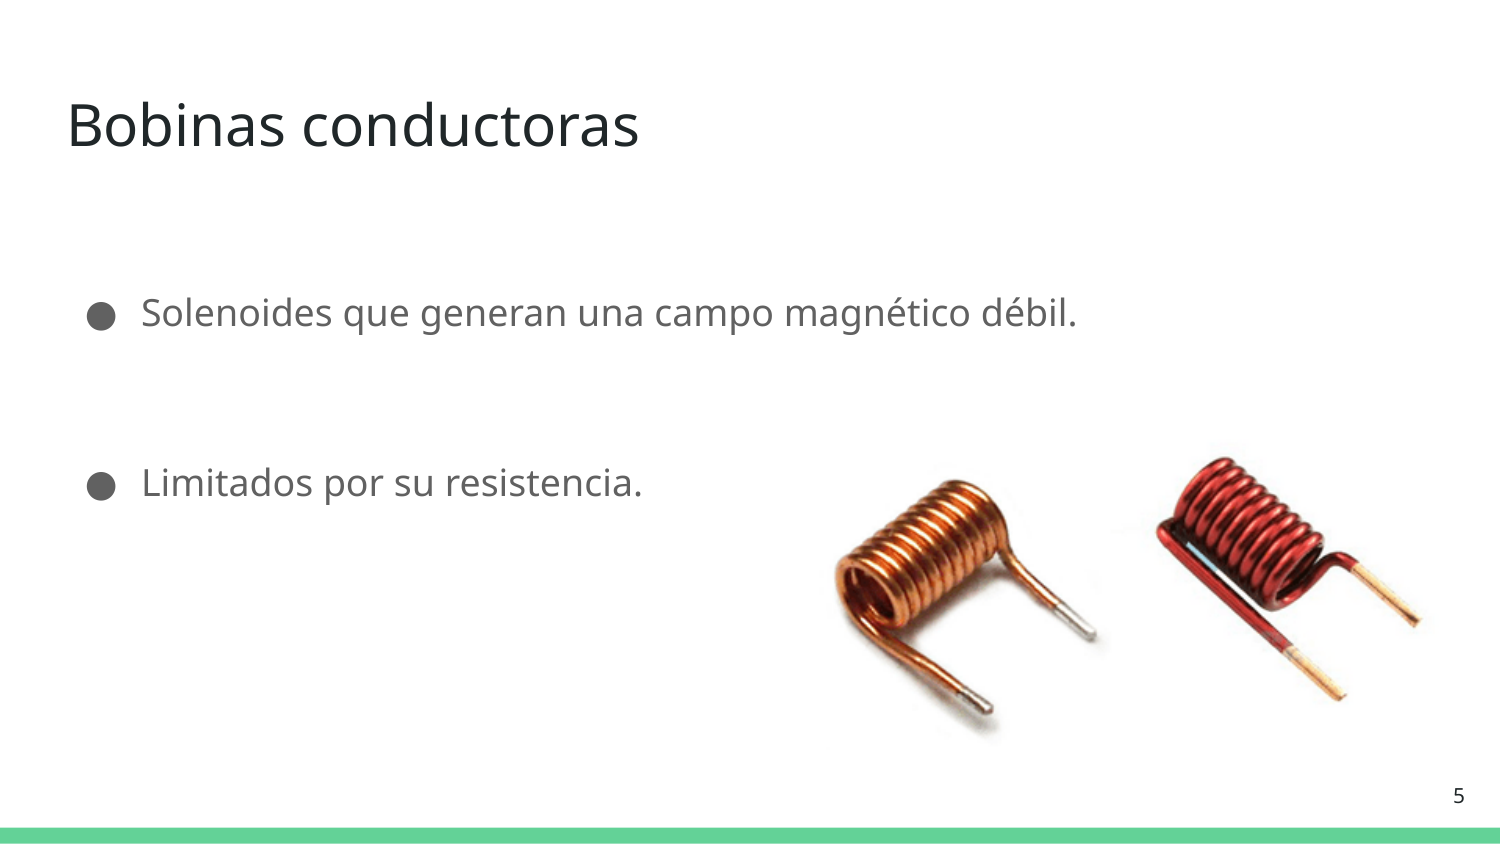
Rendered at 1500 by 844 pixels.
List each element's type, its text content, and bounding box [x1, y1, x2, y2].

list Solenoides que generan una campo magnético débil. Limitados por su resistencia. [51, 189, 1449, 750]
slide_number ‹#› [1389, 764, 1480, 830]
picture [811, 438, 1450, 750]
title Bobinas conductoras [51, 72, 1449, 167]
